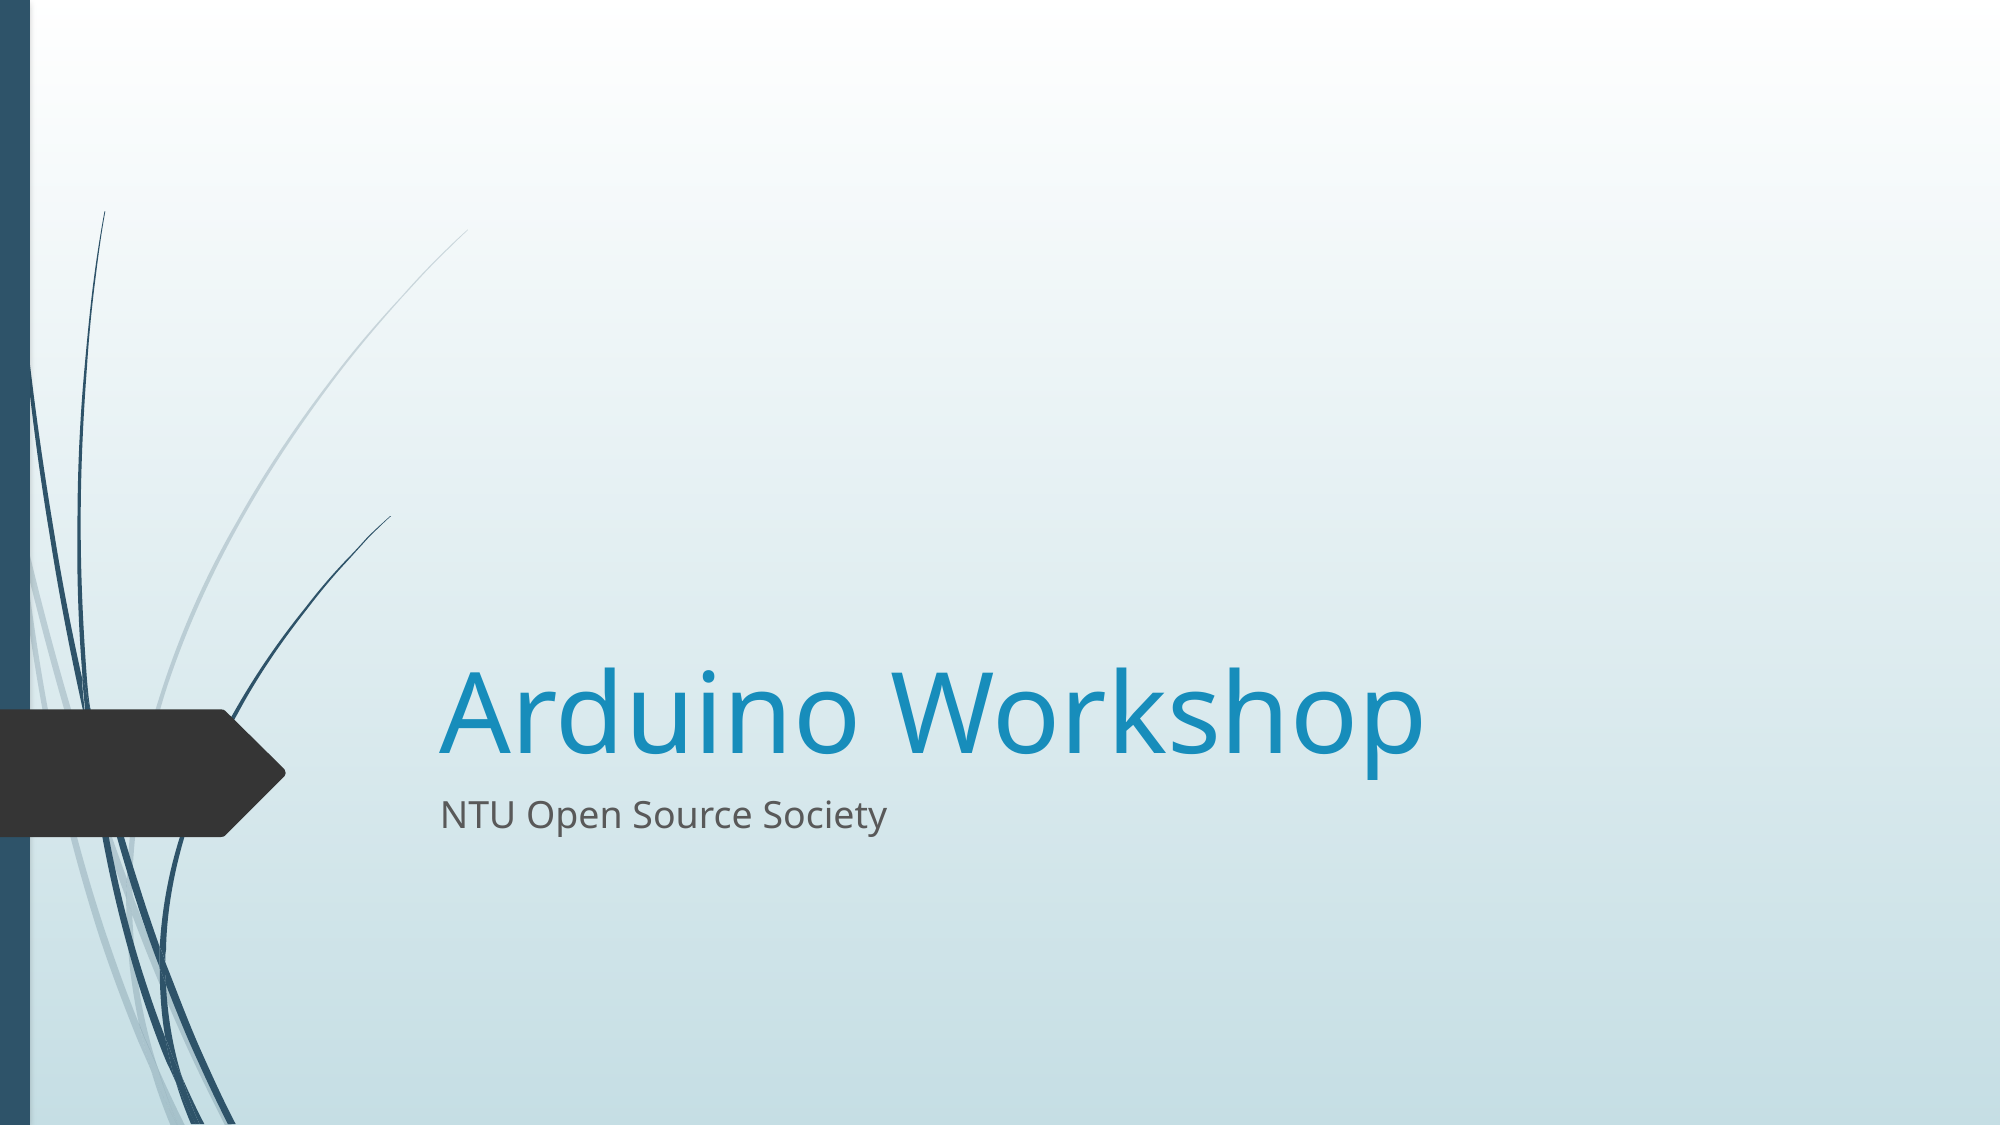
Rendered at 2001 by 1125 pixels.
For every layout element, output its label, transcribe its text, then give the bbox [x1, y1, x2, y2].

title Arduino Workshop [424, 412, 1888, 783]
subtitle NTU Open Source Society [424, 783, 1888, 969]
